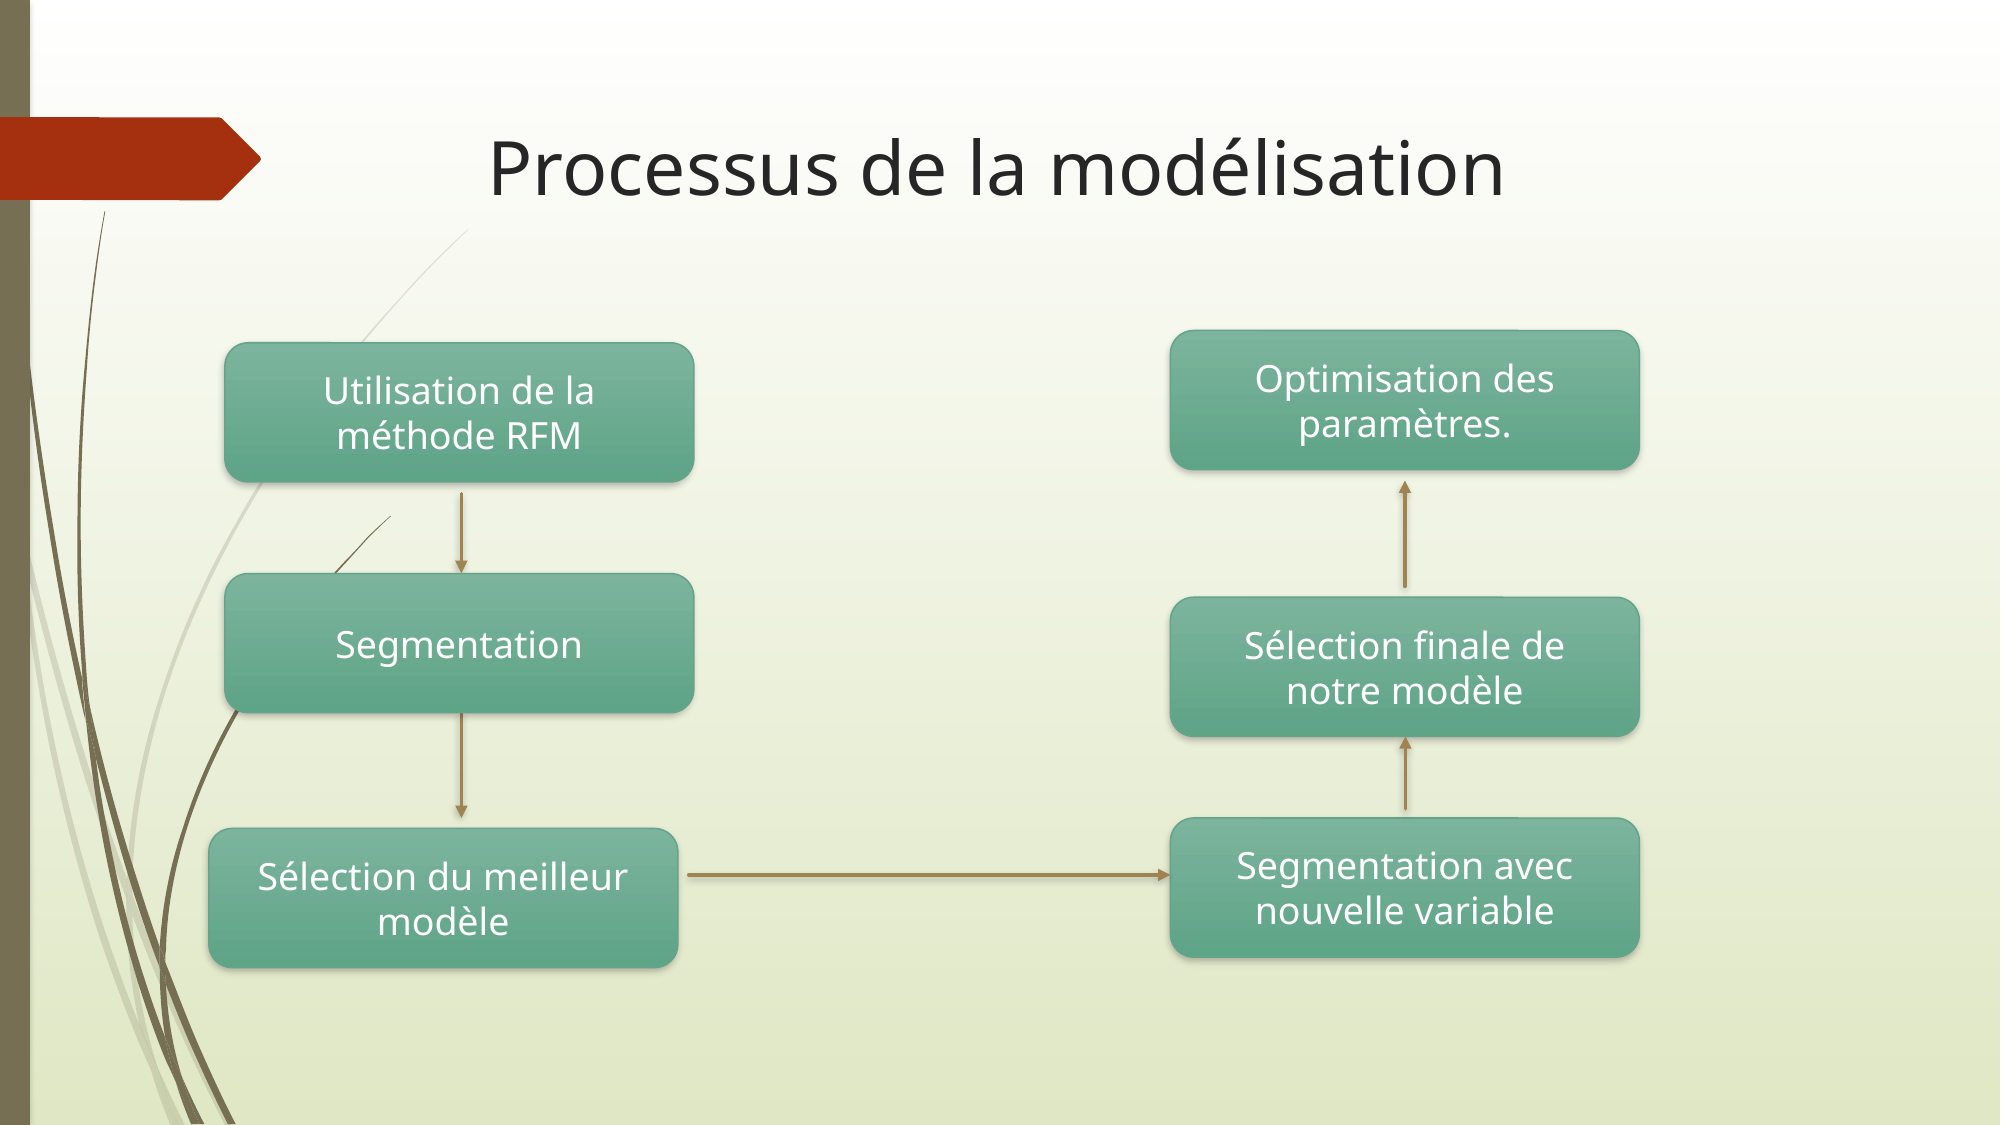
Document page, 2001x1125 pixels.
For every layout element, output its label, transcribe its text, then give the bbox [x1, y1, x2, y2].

text_box Segmentation avec nouvelle variable [1169, 817, 1641, 958]
text_box Utilisation de la méthode RFM [224, 341, 695, 483]
text_box Segmentation [224, 572, 695, 714]
text_box Optimisation des paramètres. [1169, 329, 1641, 471]
text_box Sélection finale de notre modèle [1169, 596, 1641, 738]
title Processus de la modélisation [225, 112, 1800, 266]
text_box Sélection du meilleur modèle [208, 827, 679, 969]
